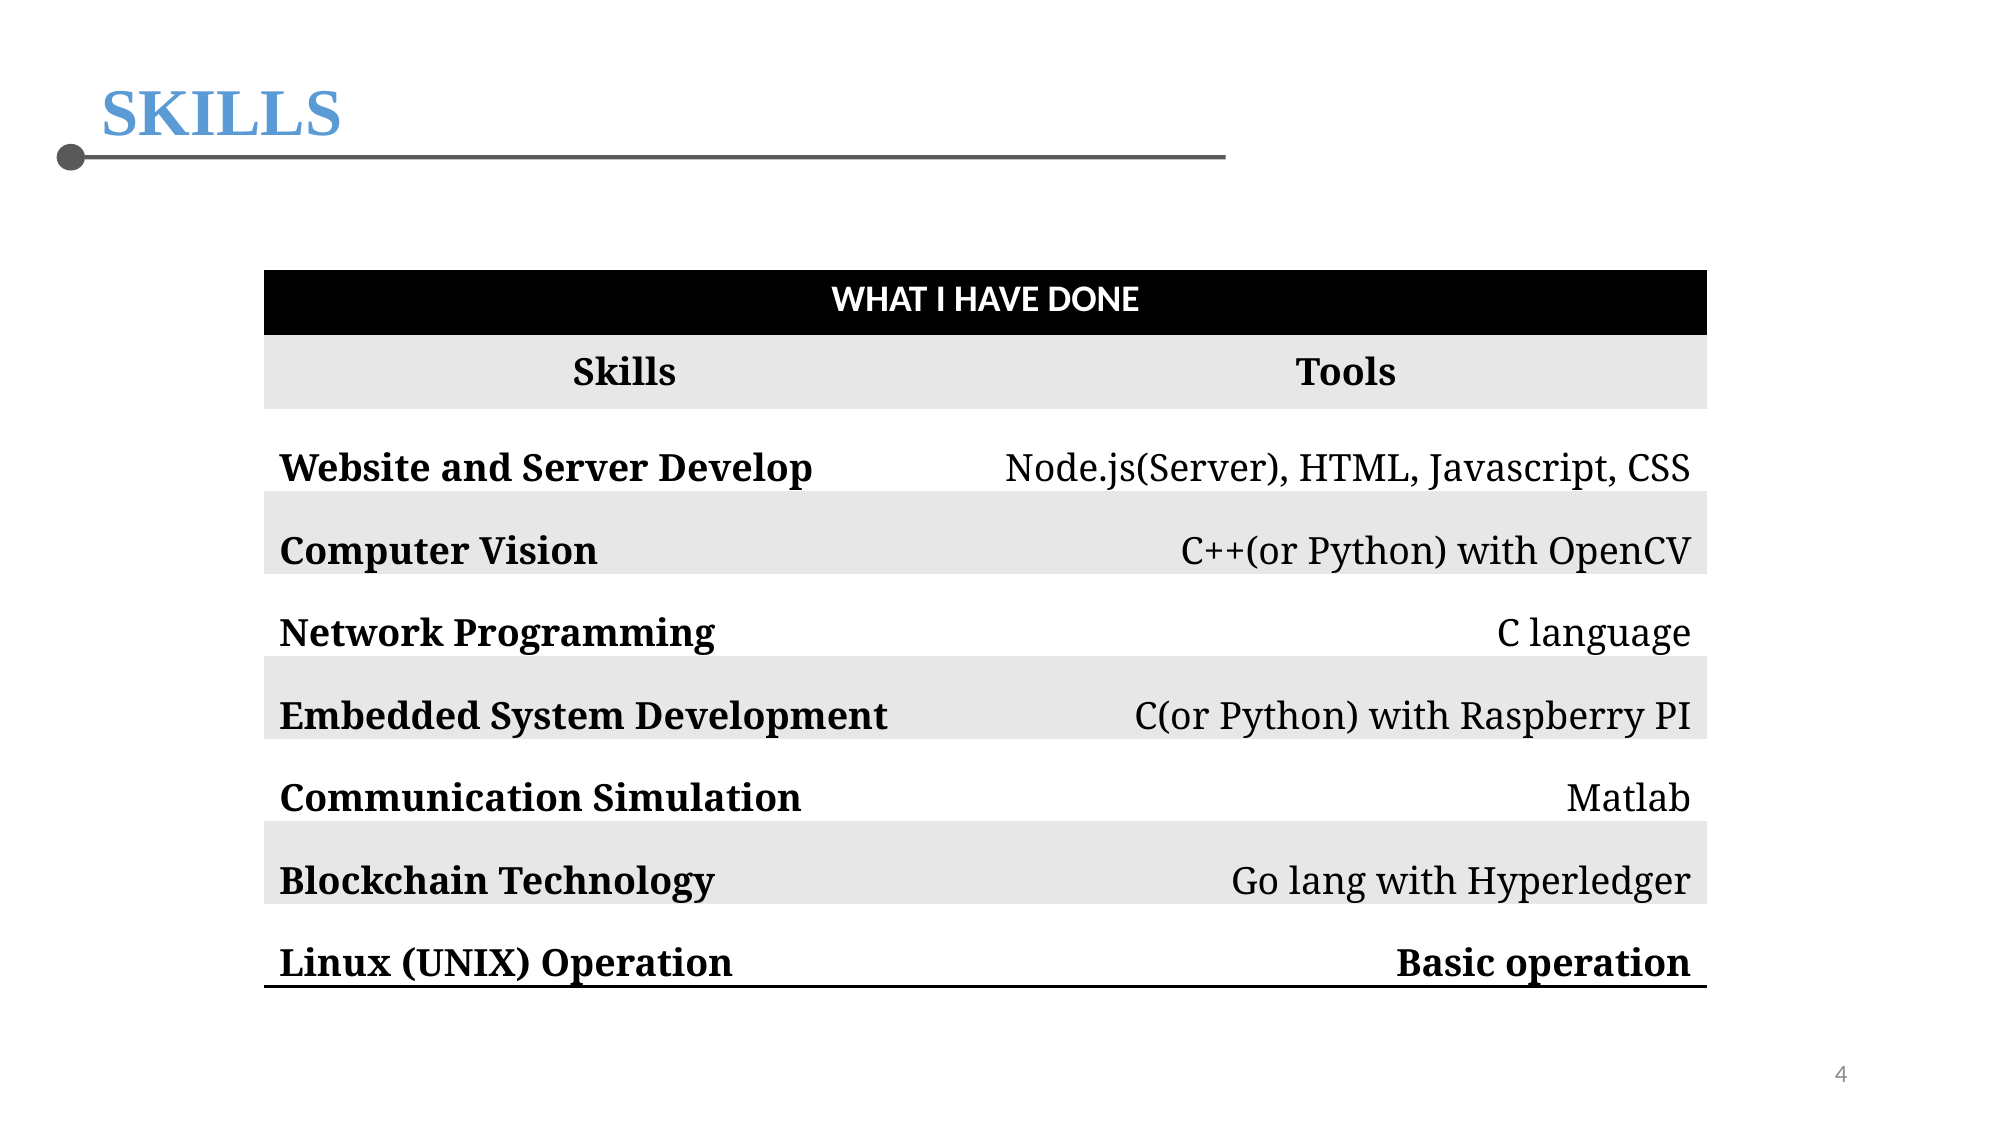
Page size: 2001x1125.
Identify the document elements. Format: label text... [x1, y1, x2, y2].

table_cell C language [942, 574, 1707, 656]
table_cell Communication Simulation [264, 739, 942, 821]
table_cell Linux (UNIX) Operation [264, 904, 942, 985]
table_cell Network Programming [264, 574, 942, 656]
text_box [55, 142, 86, 172]
table_cell Website and Server Develop [264, 409, 942, 491]
table_header WHAT I HAVE DONE [264, 274, 1707, 331]
table_cell Skills [264, 335, 986, 409]
table_cell Basic operation [942, 904, 1707, 985]
table_cell C(or Python) with Raspberry PI [942, 656, 1707, 739]
table_cell Embedded System Development [264, 656, 942, 739]
table_cell Node.js(Server), HTML, Javascript, CSS [942, 409, 1707, 491]
table_cell Tools [986, 335, 1707, 409]
table_cell Matlab [942, 739, 1707, 821]
table_cell C++(or Python) with OpenCV [942, 491, 1707, 574]
text_box SKILLS [86, 61, 358, 157]
table_cell Blockchain Technology [264, 821, 942, 904]
slide_number 4 [1412, 1042, 1863, 1103]
table_cell Go lang with Hyperledger [942, 821, 1707, 904]
table_cell Computer Vision [264, 491, 942, 574]
